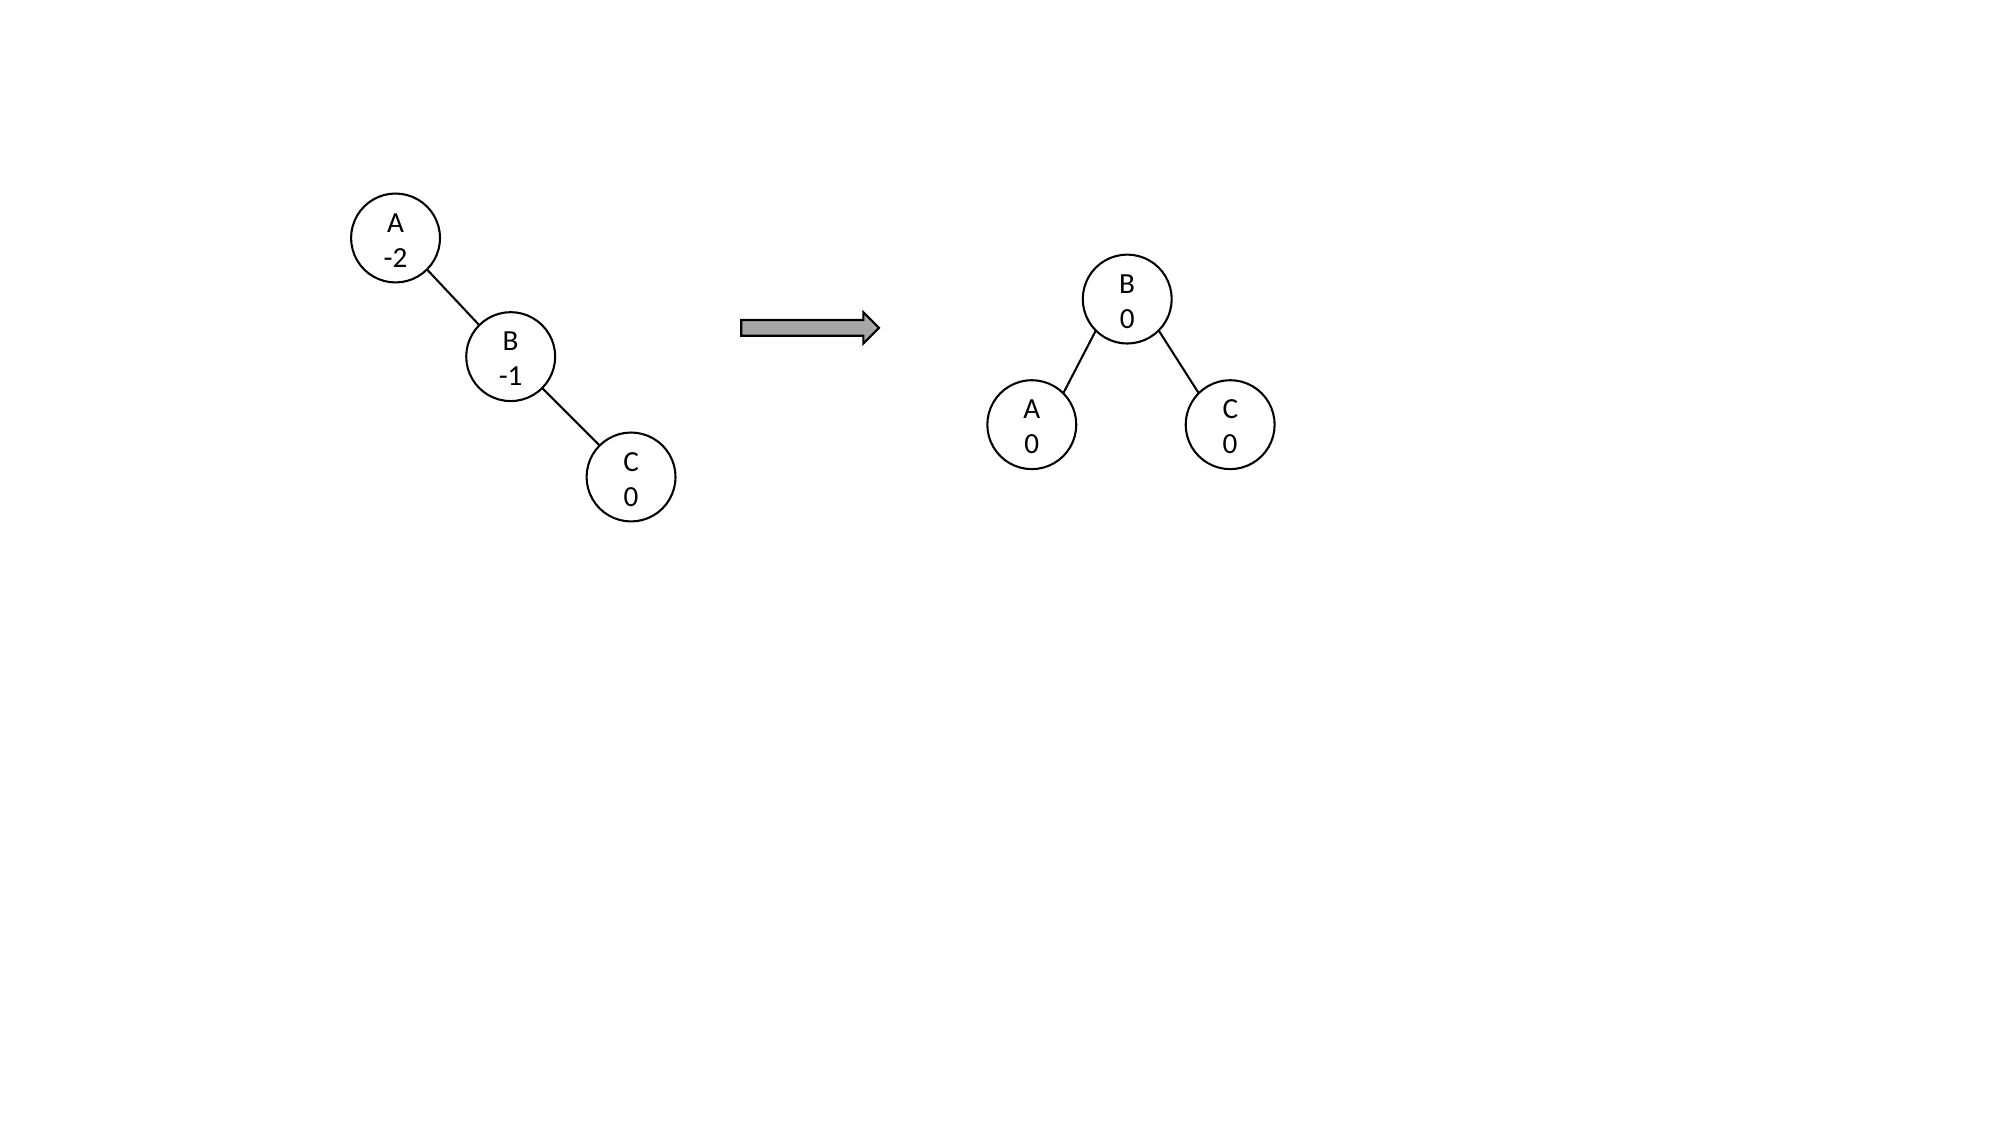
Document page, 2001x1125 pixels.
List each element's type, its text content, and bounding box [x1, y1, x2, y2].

text_box A 0 [986, 379, 1078, 471]
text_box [1063, 330, 1096, 394]
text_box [426, 269, 480, 326]
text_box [1158, 330, 1199, 394]
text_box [542, 388, 600, 446]
text_box C 0 [1184, 379, 1276, 471]
text_box C 0 [585, 431, 677, 523]
text_box A -2 [350, 192, 442, 284]
text_box B 0 [1081, 253, 1173, 345]
text_box [740, 309, 881, 347]
text_box B -1 [465, 311, 557, 403]
